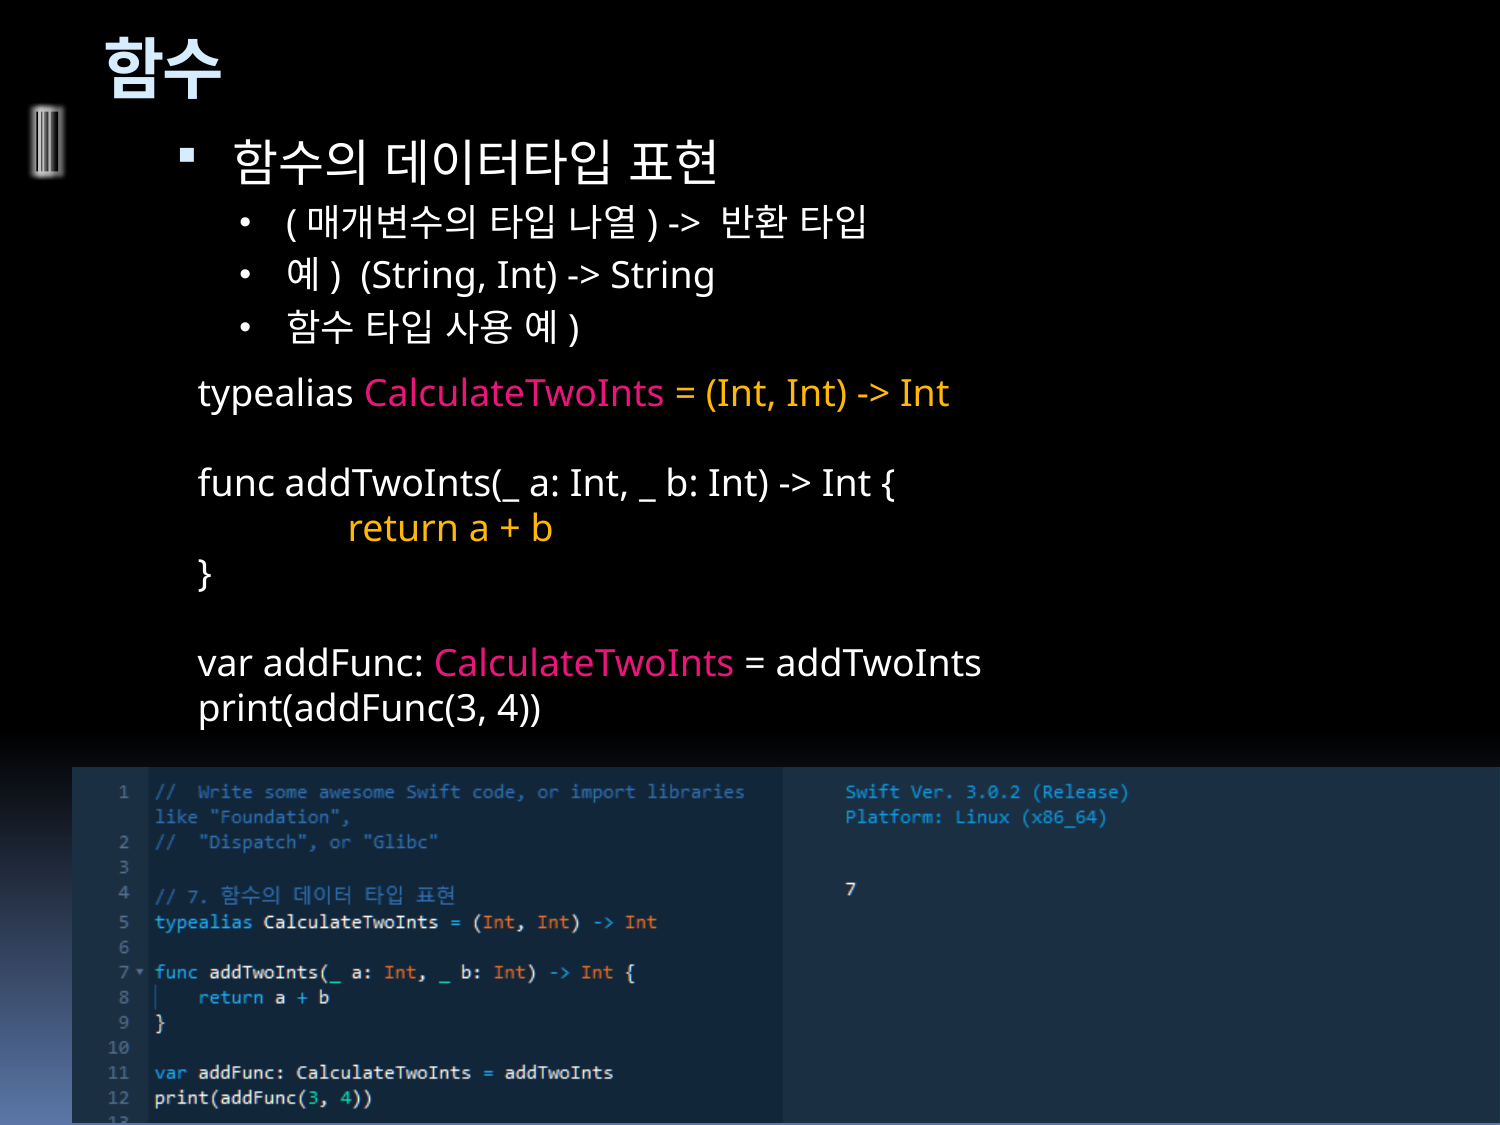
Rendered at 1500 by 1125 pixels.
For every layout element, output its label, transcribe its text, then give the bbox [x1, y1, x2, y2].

list 함수의 데이터타입 표현 (매개변수의 타입 나열) -> 반환 타입 예) (String, Int) -> String 함수 타입 사용 예) [150, 124, 1500, 761]
title 함수 [88, 19, 1500, 117]
text_box typealias CalculateTwoInts = (Int, Int) -> Int func addTwoInts(_ a: Int, _ b: Int) -> Int { return a + b } var addFunc: CalculateTwoInts = addTwoInts print(addFunc(3, 4)) [183, 361, 1291, 737]
picture [71, 767, 1500, 1124]
